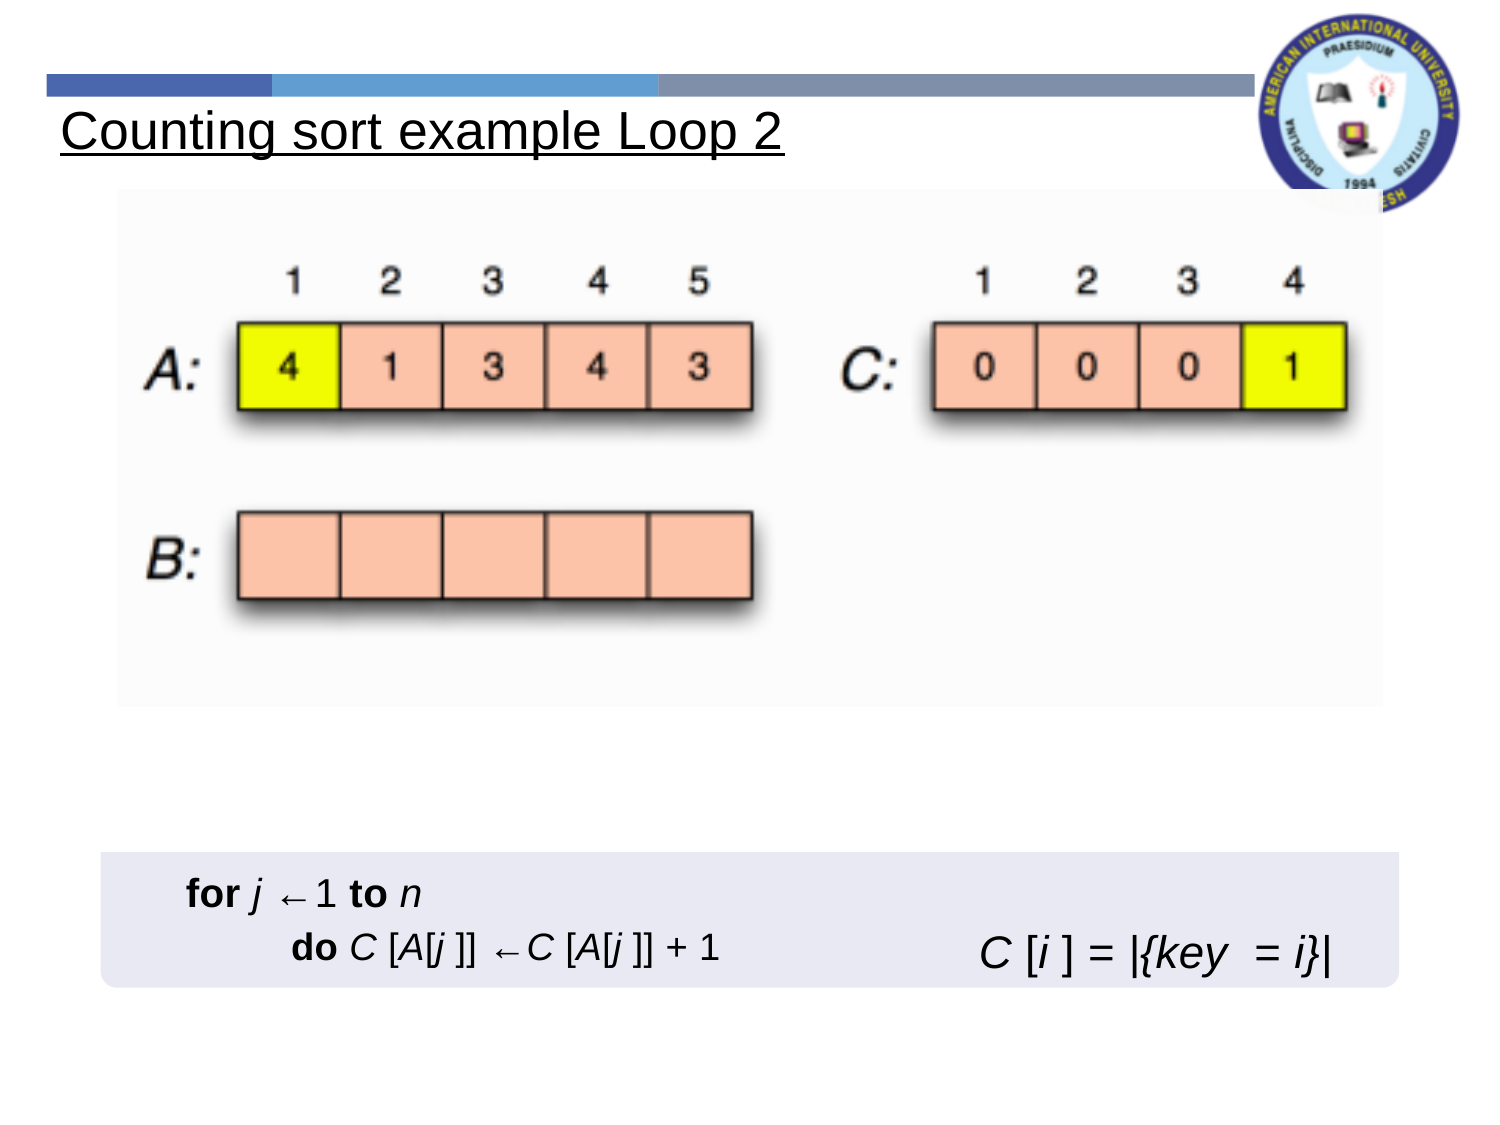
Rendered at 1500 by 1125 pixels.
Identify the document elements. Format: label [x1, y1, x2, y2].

text_box [60, 96, 785, 161]
text_box [100, 852, 1400, 988]
picture [116, 9, 1465, 708]
